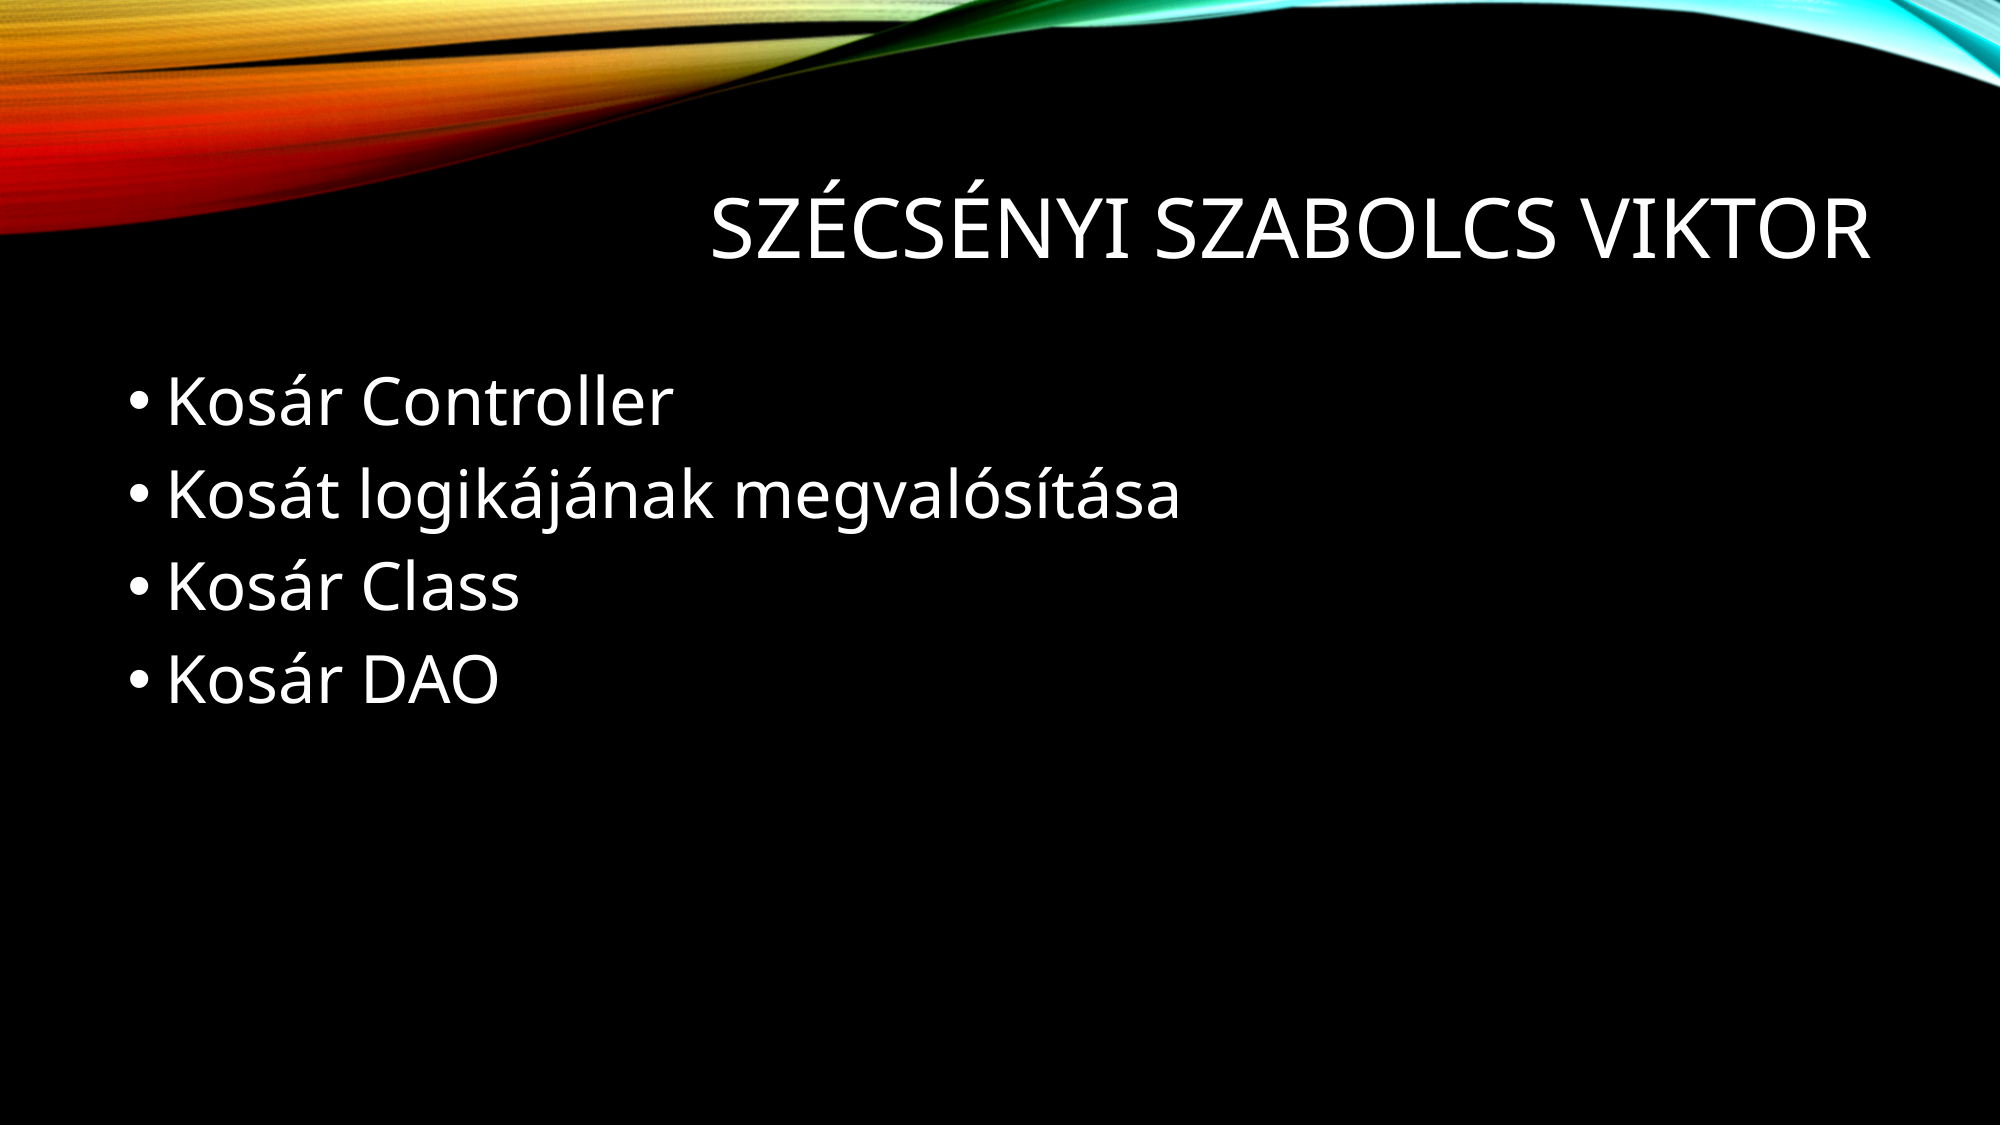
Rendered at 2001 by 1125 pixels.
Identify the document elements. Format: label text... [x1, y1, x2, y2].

list Kosár Controller Kosát logikájának megvalósítása Kosár Class Kosár DAO [112, 360, 1888, 1021]
picture [0, 0, 2000, 237]
title Szécsényi Szabolcs Viktor [474, 125, 1888, 338]
